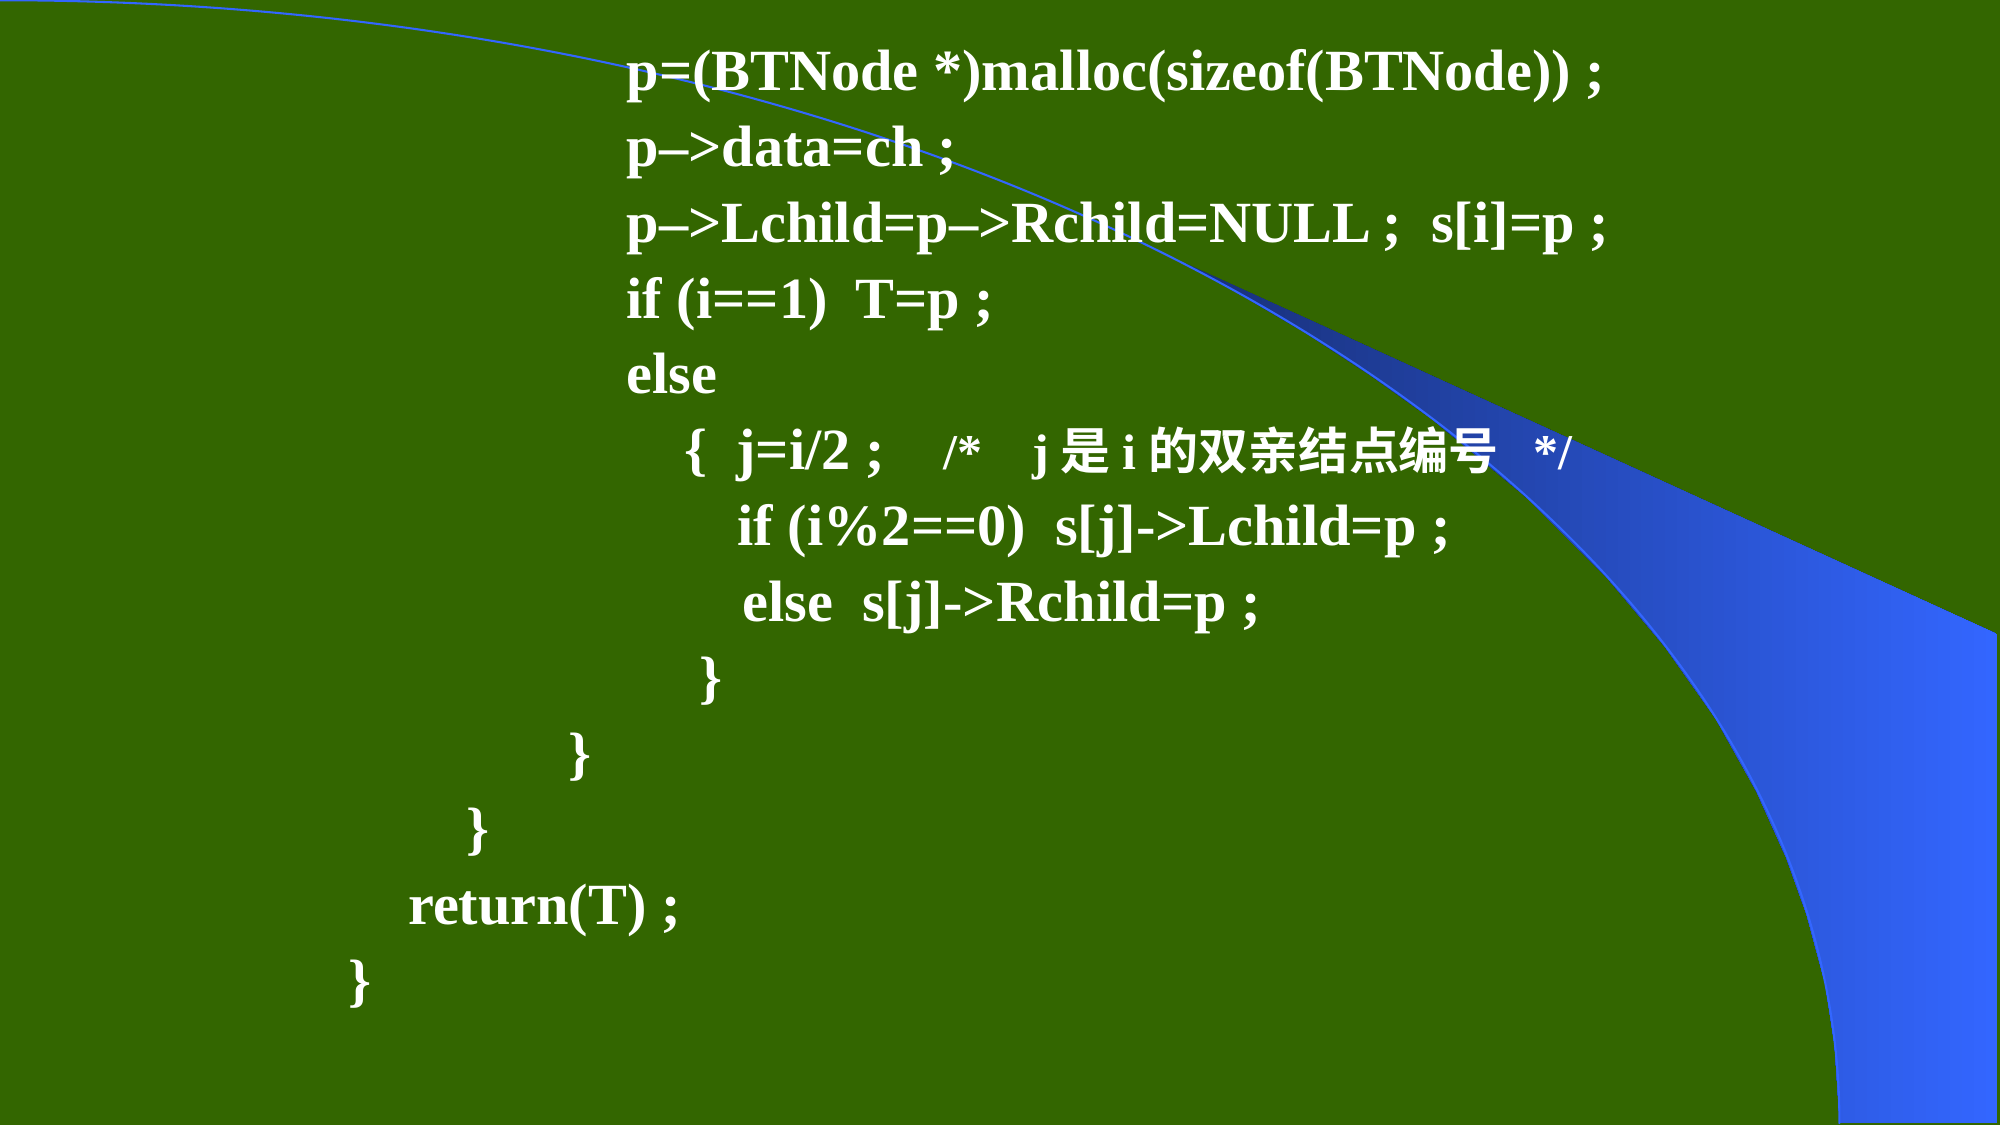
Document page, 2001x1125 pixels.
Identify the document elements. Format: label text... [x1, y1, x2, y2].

text_box p=(BTNode *)malloc(sizeof(BTNode)) ; p–>data=ch ; p–>Lchild=p–>Rchild=NULL ; s[i]=p ; if (i==1) T=p ; else { j=i/2 ; /* j是i的双亲结点编号 */ if (i%2==0) s[j]->Lchild=p ; else s[j]->Rchild=p ; } } } return(T) ; } [275, 24, 1725, 1020]
